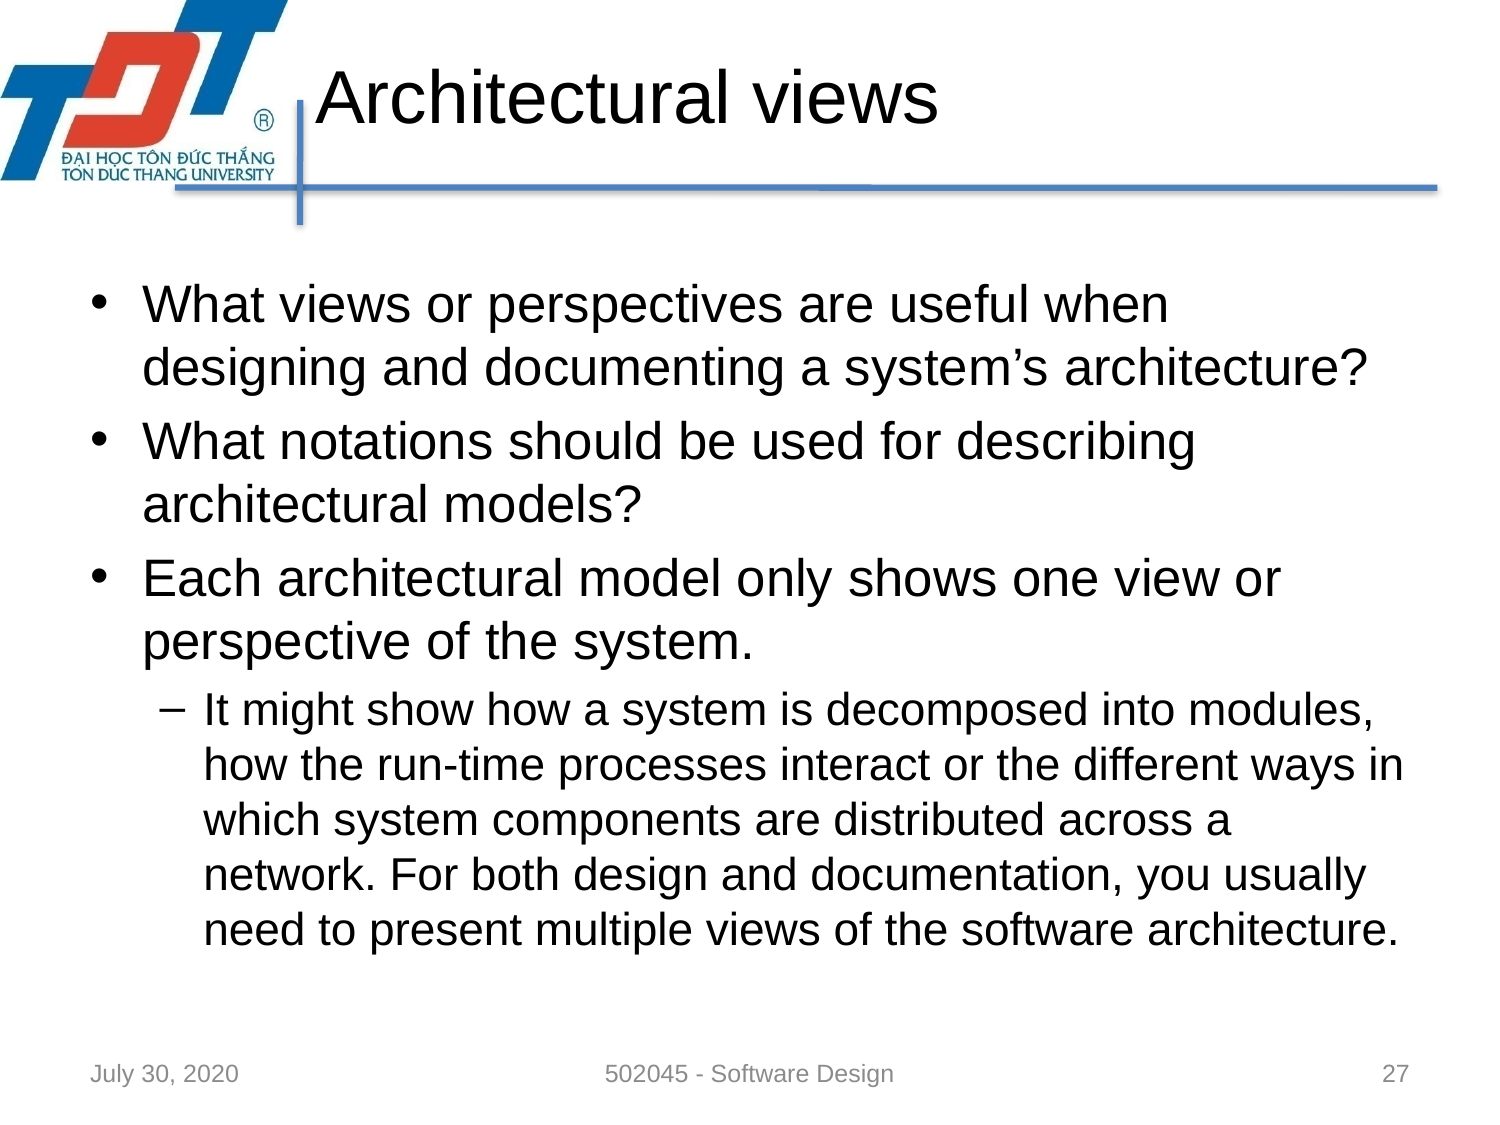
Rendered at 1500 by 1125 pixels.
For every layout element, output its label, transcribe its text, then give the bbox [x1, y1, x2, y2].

picture [0, 0, 288, 181]
title Architectural views [299, 0, 1488, 188]
footer 502045 - Software Design [487, 1042, 1013, 1103]
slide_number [75, 1042, 425, 1103]
list What views or perspectives are useful when designing and documenting a system’s architecture? What notations should be used for describing architectural models? Each architectural model only shows one view or perspective of the system. It might show how a system is decomposed into modules, how the run-time processes interact or the different ways in which system components are distributed across a network. For both design and documentation, you usually need to present multiple views of the software architecture. [74, 262, 1426, 1006]
slide_number 27 [1074, 1042, 1425, 1103]
